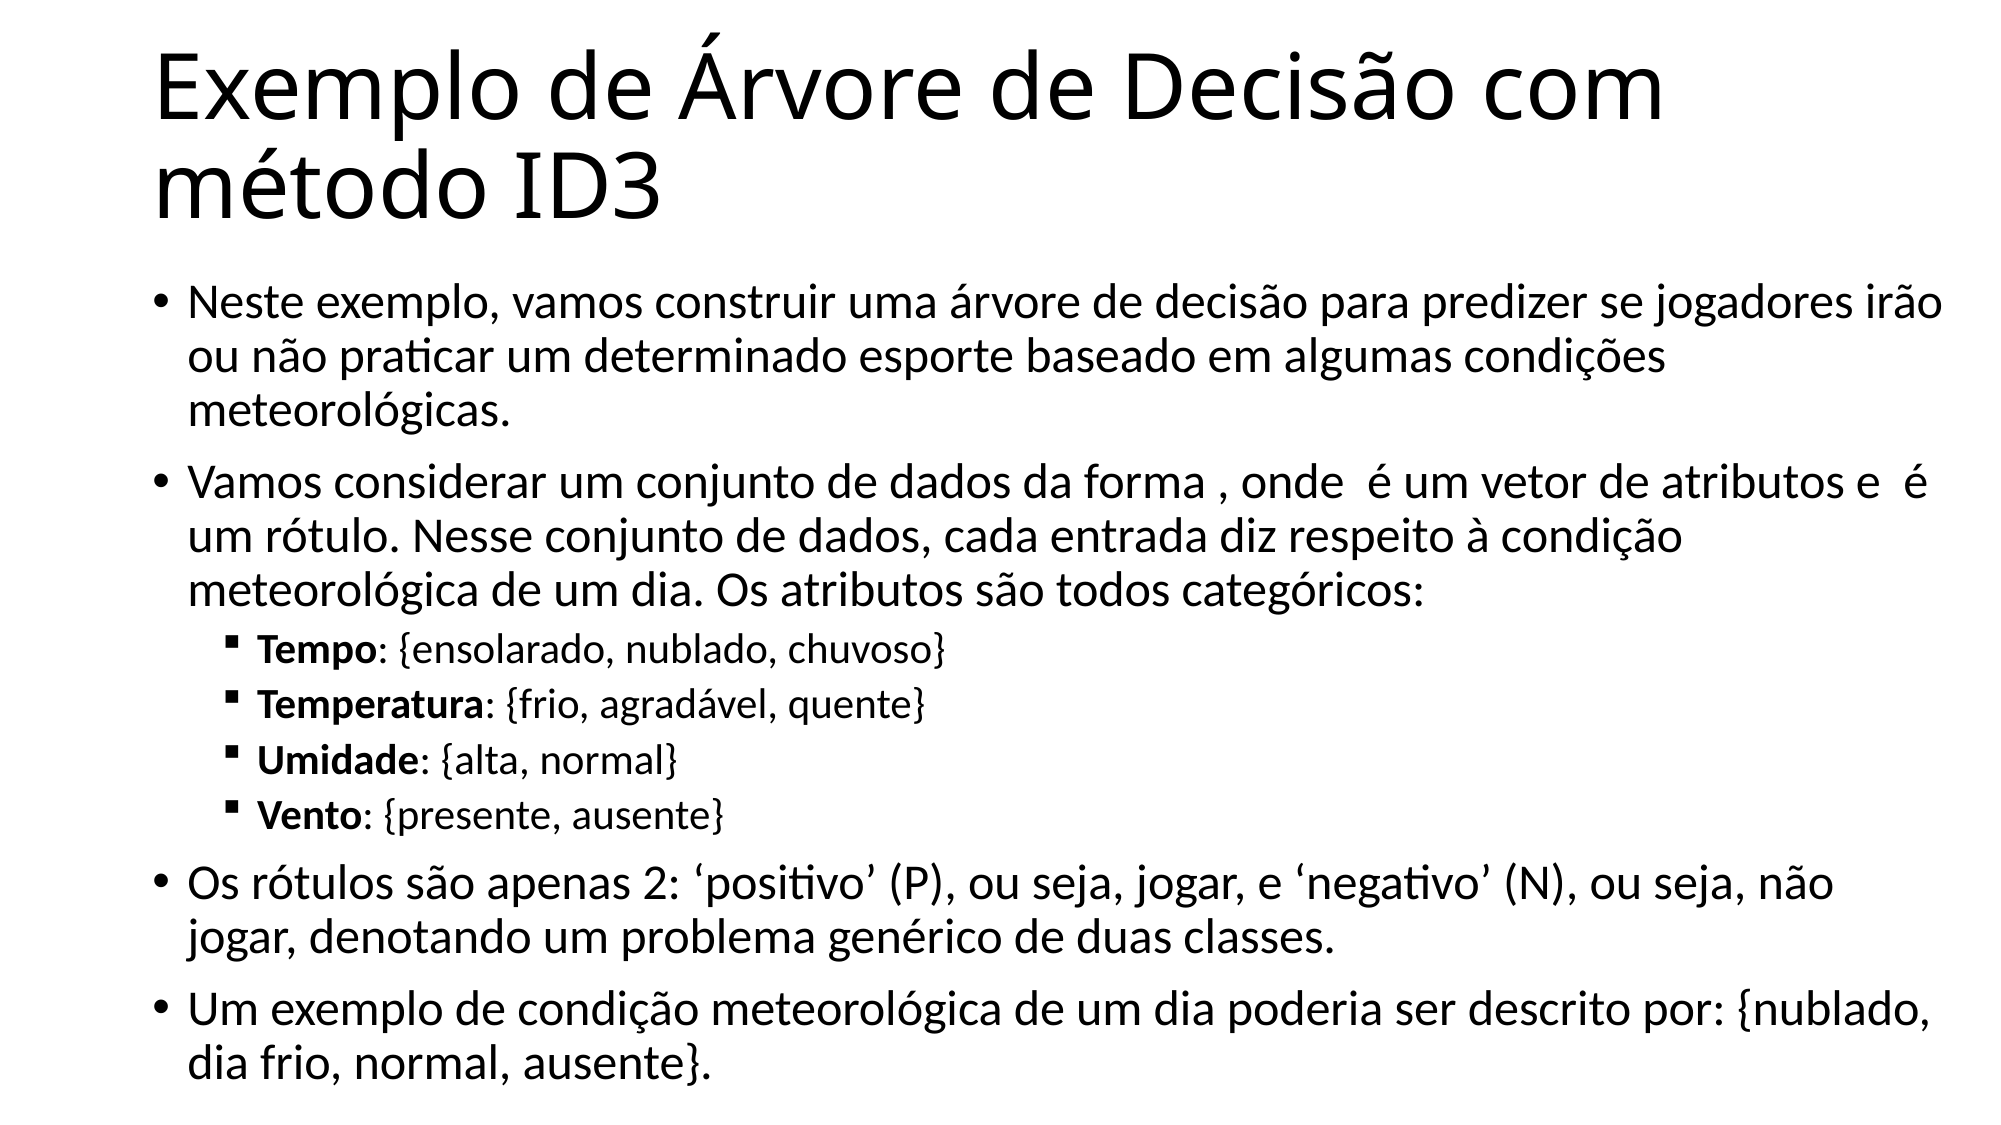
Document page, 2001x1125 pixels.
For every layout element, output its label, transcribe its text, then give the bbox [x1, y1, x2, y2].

title Exemplo de Árvore de Decisão com método ID3 [137, 30, 1927, 248]
